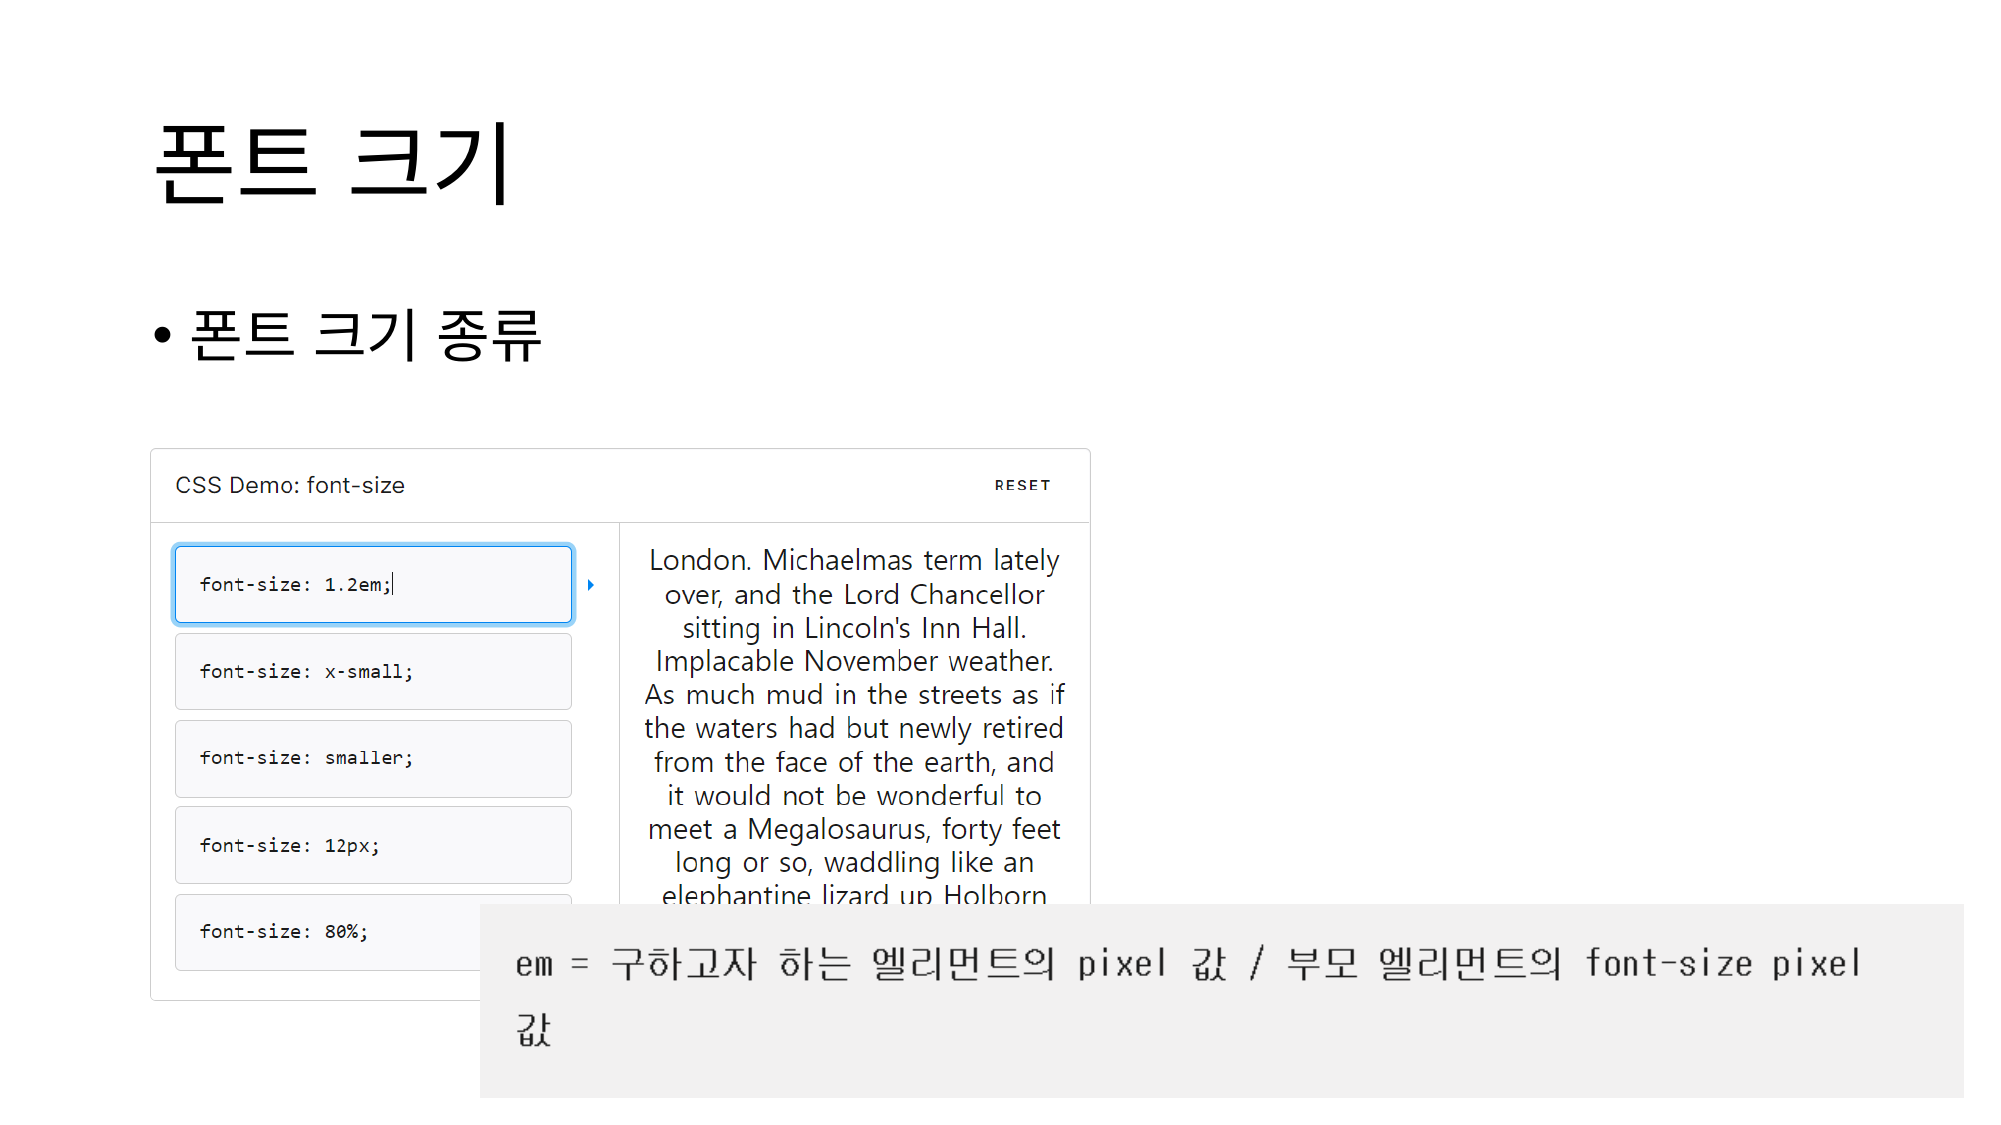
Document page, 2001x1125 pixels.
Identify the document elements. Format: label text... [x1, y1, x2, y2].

title 폰트 크기 [137, 59, 1863, 278]
picture [137, 437, 1964, 1099]
list 폰트 크기 종류 [137, 299, 1863, 904]
